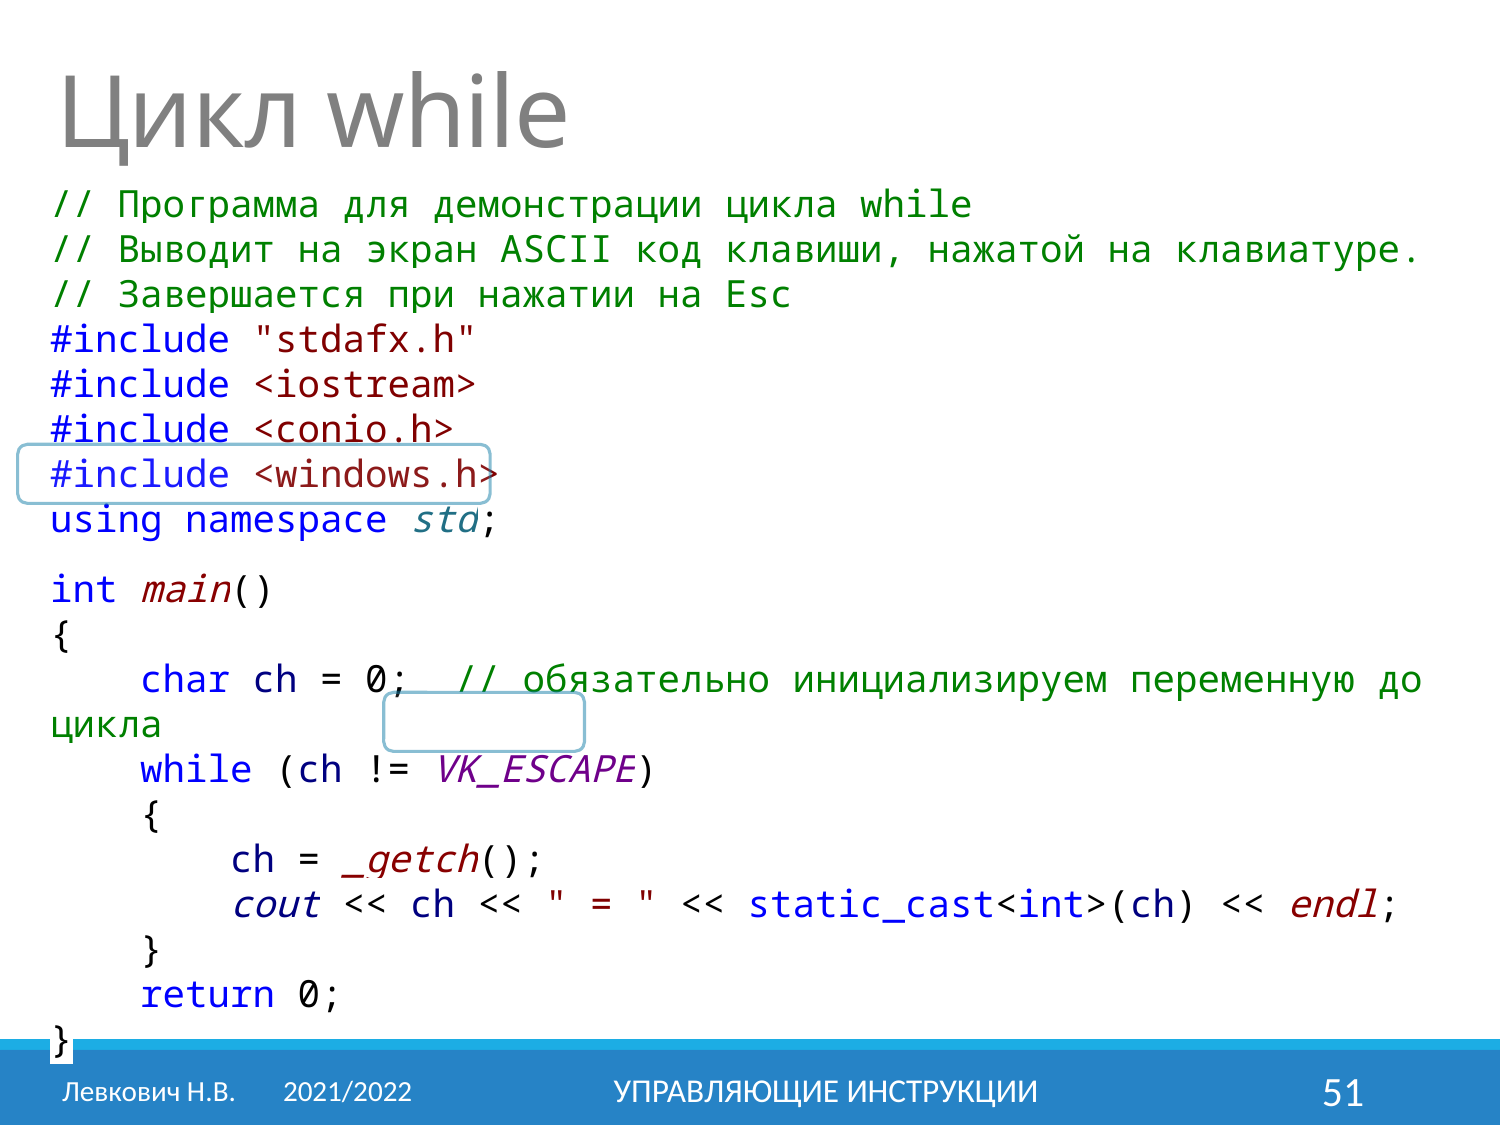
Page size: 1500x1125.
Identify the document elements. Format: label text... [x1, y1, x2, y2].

slide_number 51 [1218, 1059, 1380, 1120]
slide_number Левкович Н.В. 2021/2022 [47, 1059, 440, 1120]
footer Управляющие инструкции [453, 1059, 1199, 1120]
text_box Цикл while [41, 30, 1471, 172]
text_box [16, 442, 492, 505]
text_box [382, 691, 586, 753]
text_box // Программа для демонстрации цикла while // Выводит на экран ASCII код клавиши, нажатой на клавиатуре. // Завершается при нажатии на Esc #include "stdafx.h" #include <iostream> #include <conio.h> #include <windows.h> using namespace std; int main() { char ch = 0; // обязательно инициализируем переменную до цикла while (ch != VK_ESCAPE) { ch = _getch(); cout << ch << " = " << static_cast<int>(ch) << endl; } return 0; } [35, 172, 1500, 1068]
